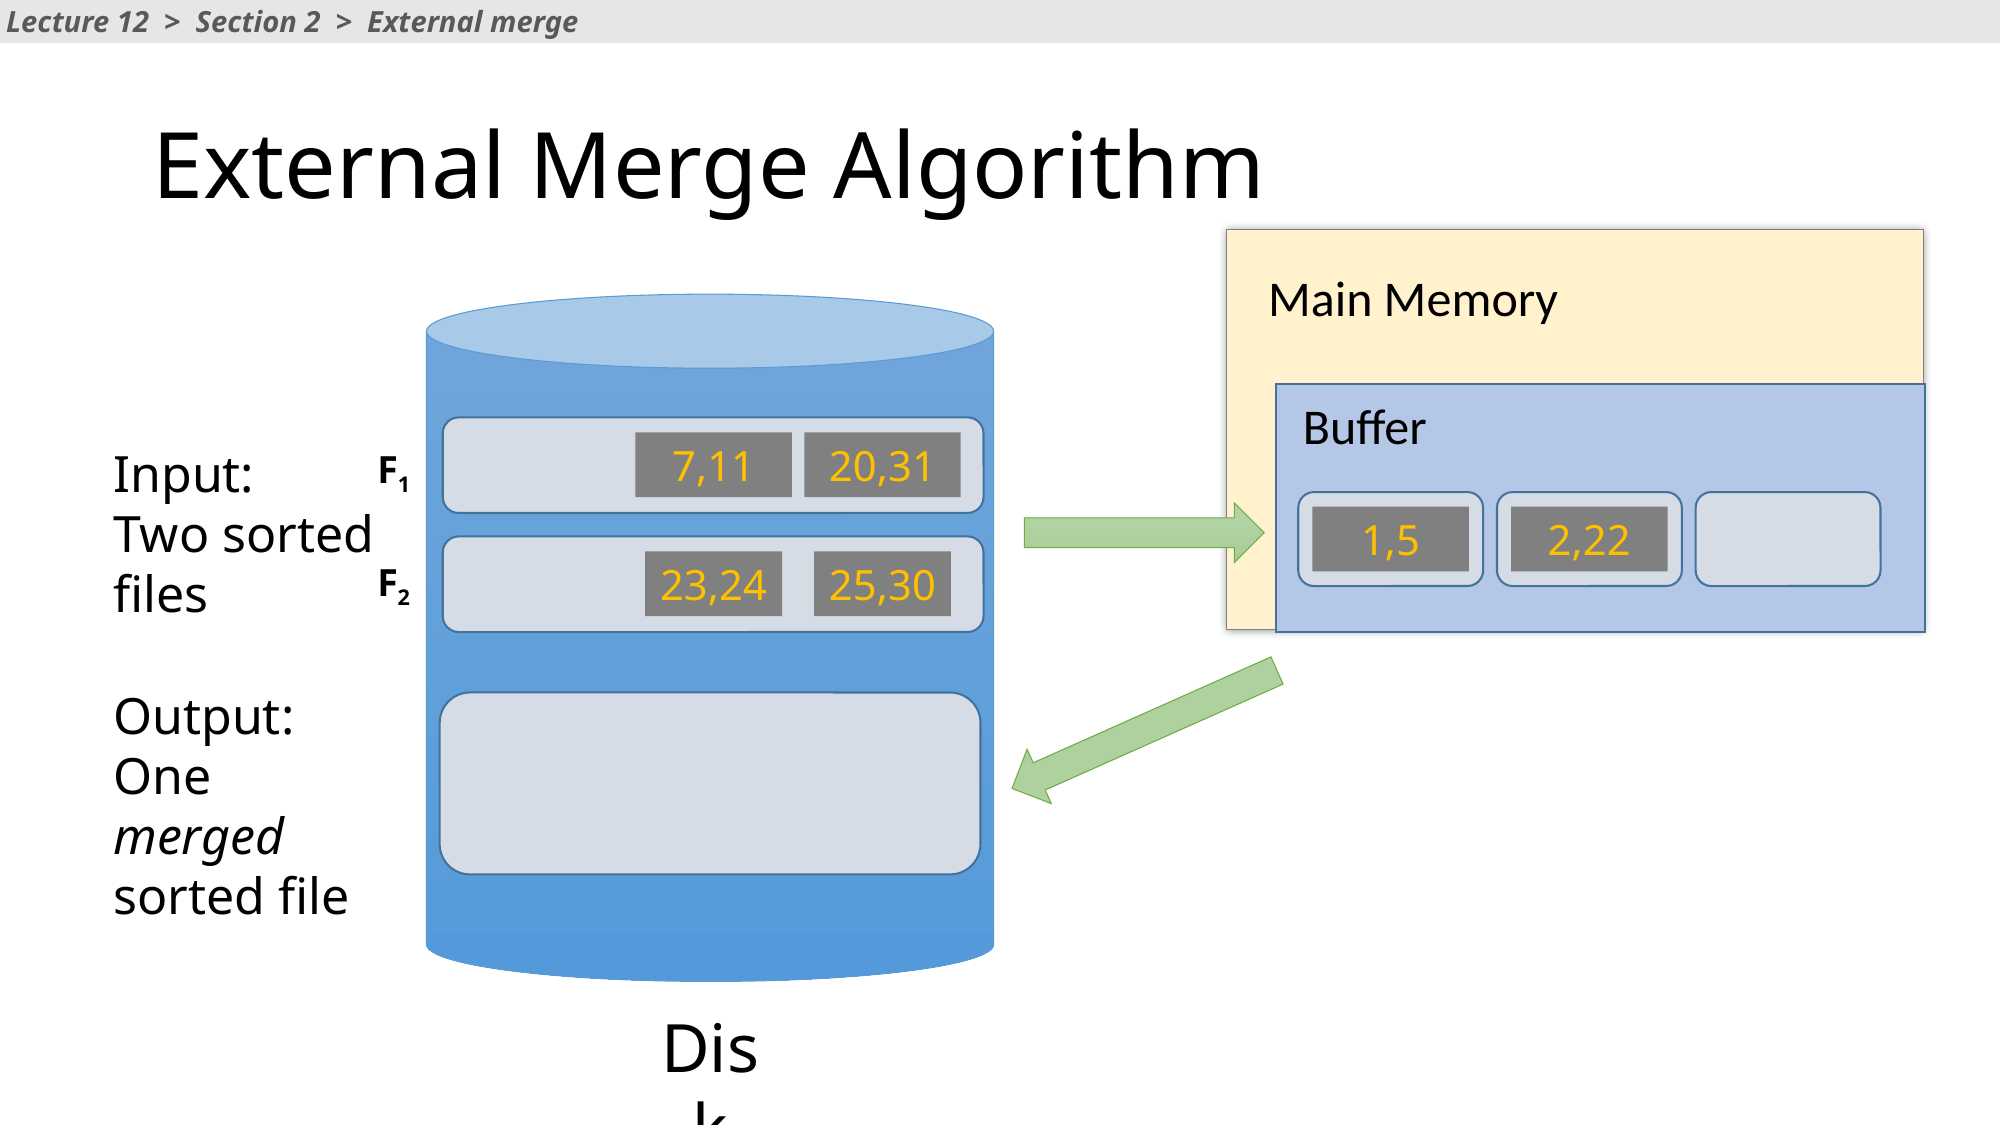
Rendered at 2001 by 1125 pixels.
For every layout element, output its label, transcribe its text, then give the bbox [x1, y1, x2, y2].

text_box 7,11 [635, 432, 792, 498]
text_box Output: One merged sorted file [98, 677, 400, 933]
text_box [1226, 229, 1925, 633]
text_box 20,31 [804, 432, 961, 498]
text_box [441, 535, 985, 634]
title External Merge Algorithm [137, 59, 1863, 278]
text_box [441, 416, 985, 515]
text_box [425, 293, 995, 982]
text_box 23,24 [645, 551, 783, 617]
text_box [0, 0, 2000, 47]
text_box Example: 3 Buffer pages 6-page file [428, 295, 992, 367]
text_box [438, 691, 982, 876]
text_box F2 [362, 551, 426, 618]
text_box Input: Two sorted files [98, 435, 400, 630]
text_box [1011, 656, 1284, 805]
text_box Disk [637, 998, 783, 1125]
text_box F1 [362, 438, 426, 505]
text_box [1023, 517, 1226, 549]
text_box 25,30 [814, 551, 951, 617]
